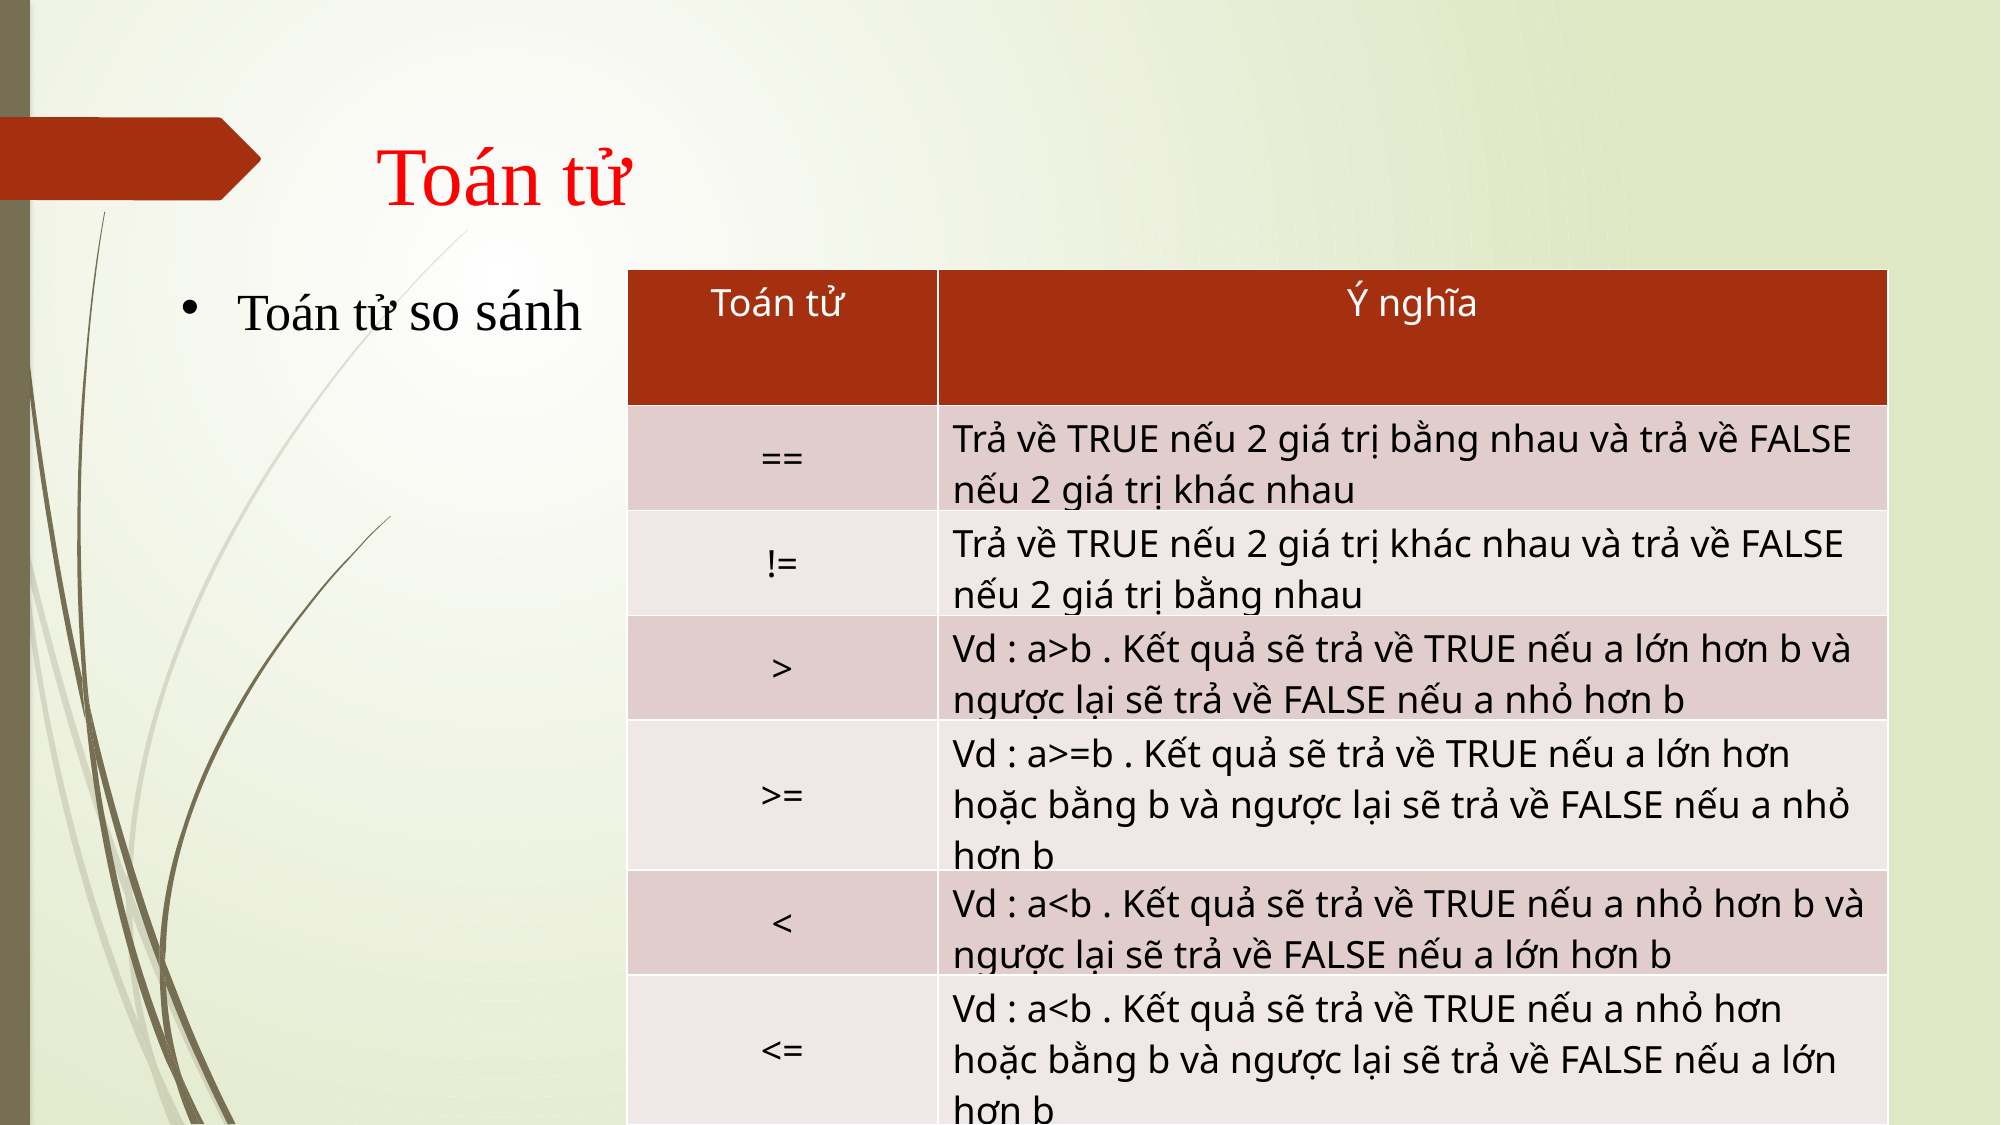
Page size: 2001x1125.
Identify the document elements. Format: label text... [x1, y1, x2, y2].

text_box Toán tử so sánh [166, 264, 627, 350]
table_cell Trả về TRUE nếu 2 giá trị khác nhau và trả về FALSE nếu 2 giá trị bằng nhau [939, 511, 1887, 615]
table_header Toán tử [628, 270, 937, 405]
table_cell Vd : a<b . Kết quả sẽ trả về TRUE nếu a nhỏ hơn hoặc bằng b và ngược lại sẽ trả về FALSE nếu a lớn hơn b [939, 976, 1887, 1124]
table_cell Vd : a>b . Kết quả sẽ trả về TRUE nếu a lớn hơn b và ngược lại sẽ trả về FALSE nếu a nhỏ hơn b [939, 616, 1887, 719]
table_cell Vd : a>=b . Kết quả sẽ trả về TRUE nếu a lớn hơn hoặc bằng b và ngược lại sẽ trả về FALSE nếu a nhỏ hơn b [939, 721, 1887, 869]
table_cell Trả về TRUE nếu 2 giá trị bằng nhau và trả về FALSE nếu 2 giá trị khác nhau [939, 406, 1887, 510]
table_cell Vd : a<b . Kết quả sẽ trả về TRUE nếu a nhỏ hơn b và ngược lại sẽ trả về FALSE nếu a lớn hơn b [939, 871, 1887, 974]
text_box Toán tử [361, 114, 1070, 230]
table_cell == [628, 406, 937, 510]
table_header Ý nghĩa [939, 270, 1887, 405]
table_cell < [628, 871, 937, 974]
table_cell != [628, 511, 937, 615]
table_cell > [628, 616, 937, 719]
table_cell <= [628, 976, 937, 1124]
table_cell >= [628, 721, 937, 869]
